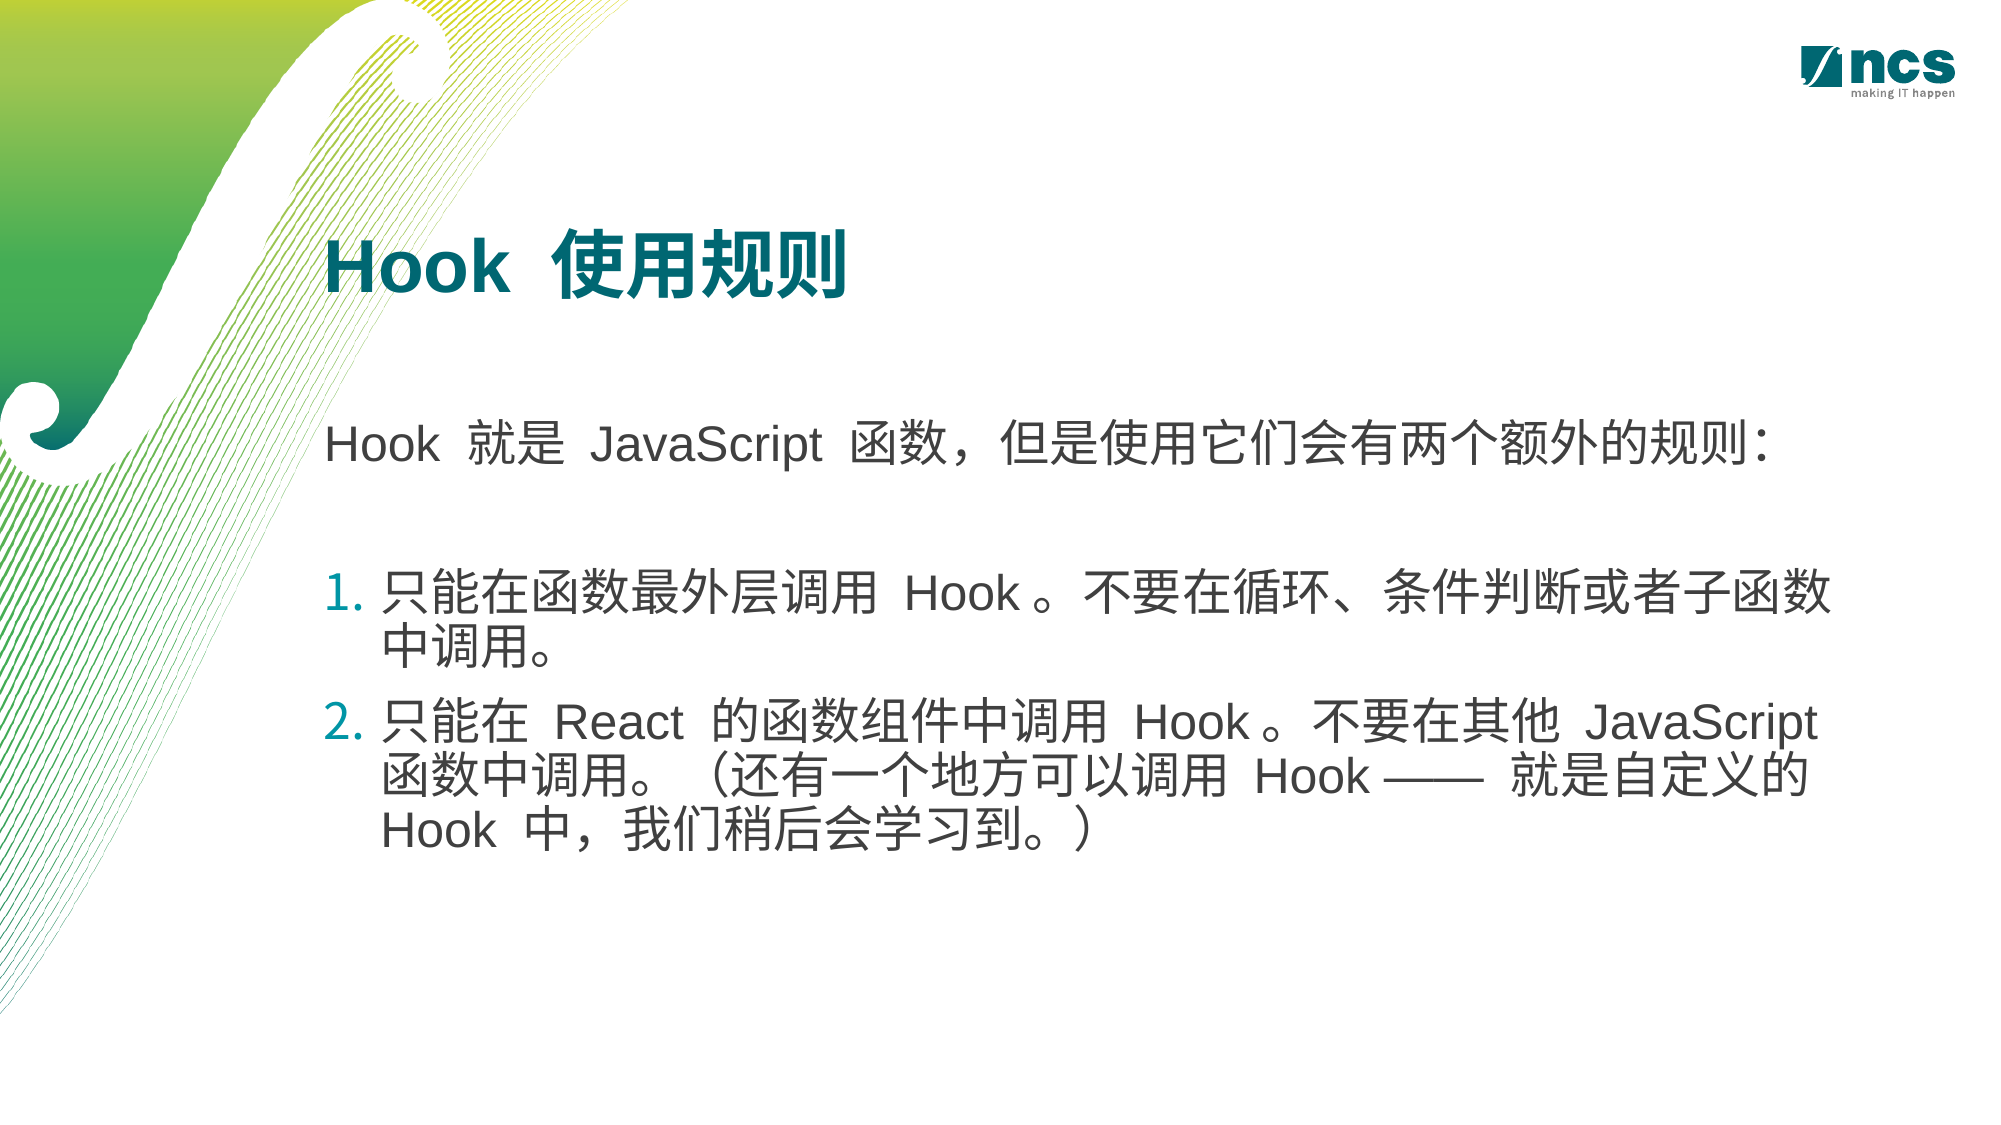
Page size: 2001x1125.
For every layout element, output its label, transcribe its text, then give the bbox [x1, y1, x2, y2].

list Hook 使用规则 [309, 220, 1379, 373]
list Hook 就是 JavaScript 函数，但是使用它们会有两个额外的规则： 只能在函数最外层调用 Hook。不要在循环、条件判断或者子函数中调用。 只能在 React 的函数组件中调用 Hook。不要在其他 JavaScript 函数中调用。（还有一个地方可以调用 Hook —— 就是自定义的 Hook 中，我们稍后会学习到。） [309, 410, 1850, 937]
picture [0, 0, 664, 1050]
